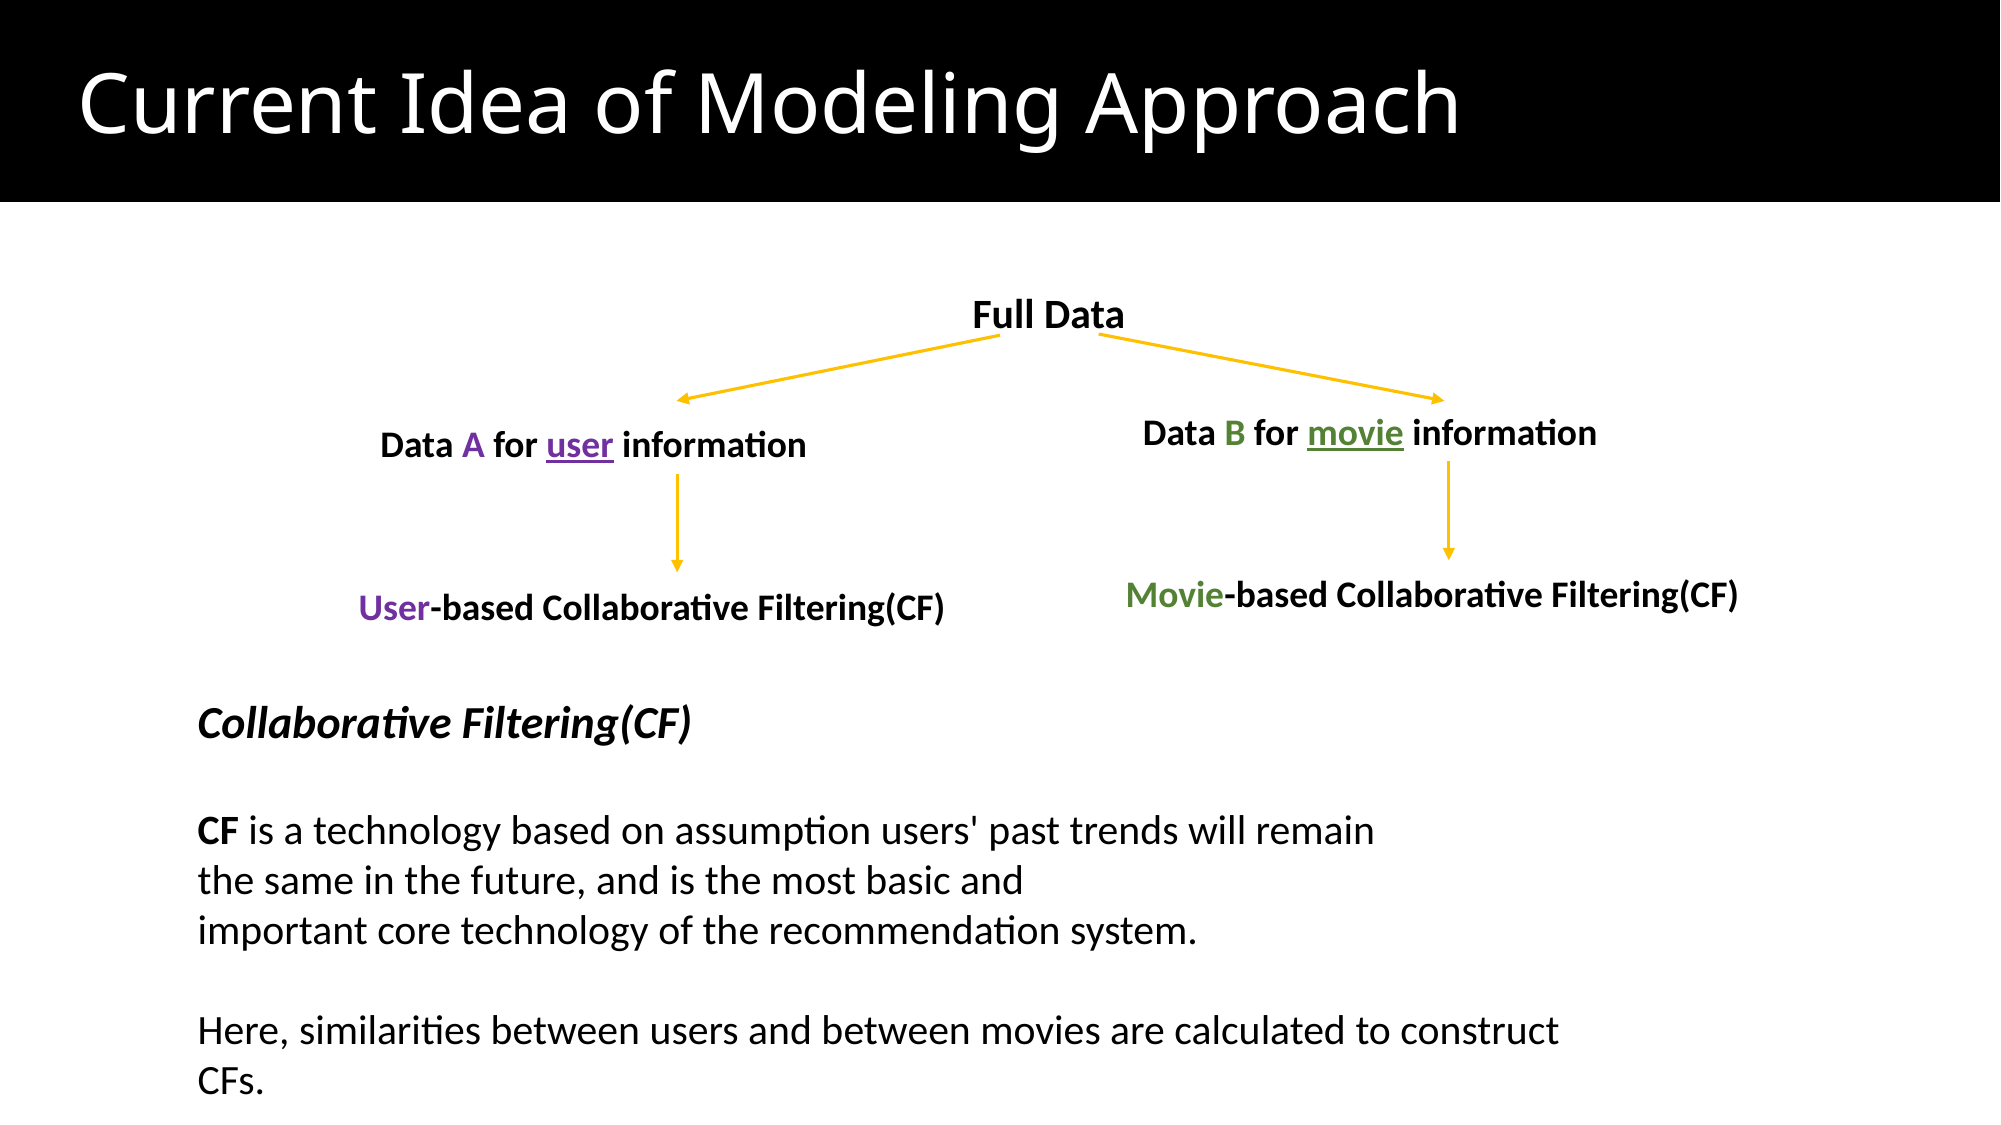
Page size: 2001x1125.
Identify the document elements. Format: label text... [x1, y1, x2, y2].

text_box Data A for user information [365, 412, 988, 473]
text_box Data B for movie information [1128, 400, 1794, 461]
text_box User-based Collaborative Filtering(CF) [343, 575, 1010, 636]
text_box Current Idea of Modeling Approach [63, 42, 1670, 158]
text_box Movie-based Collaborative Filtering(CF) [1110, 562, 1777, 623]
text_box [0, 0, 2000, 202]
text_box Full Data [957, 279, 1580, 345]
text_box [676, 335, 1000, 401]
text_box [1098, 333, 1445, 401]
text_box Collaborative Filtering(CF) CF is a technology based on assumption users' past trends will remain the same in the future, and is the most basic and important core technology of the recommendation system. Here, similarities between users and between movies are calculated to construct CFs. [182, 685, 1644, 1111]
